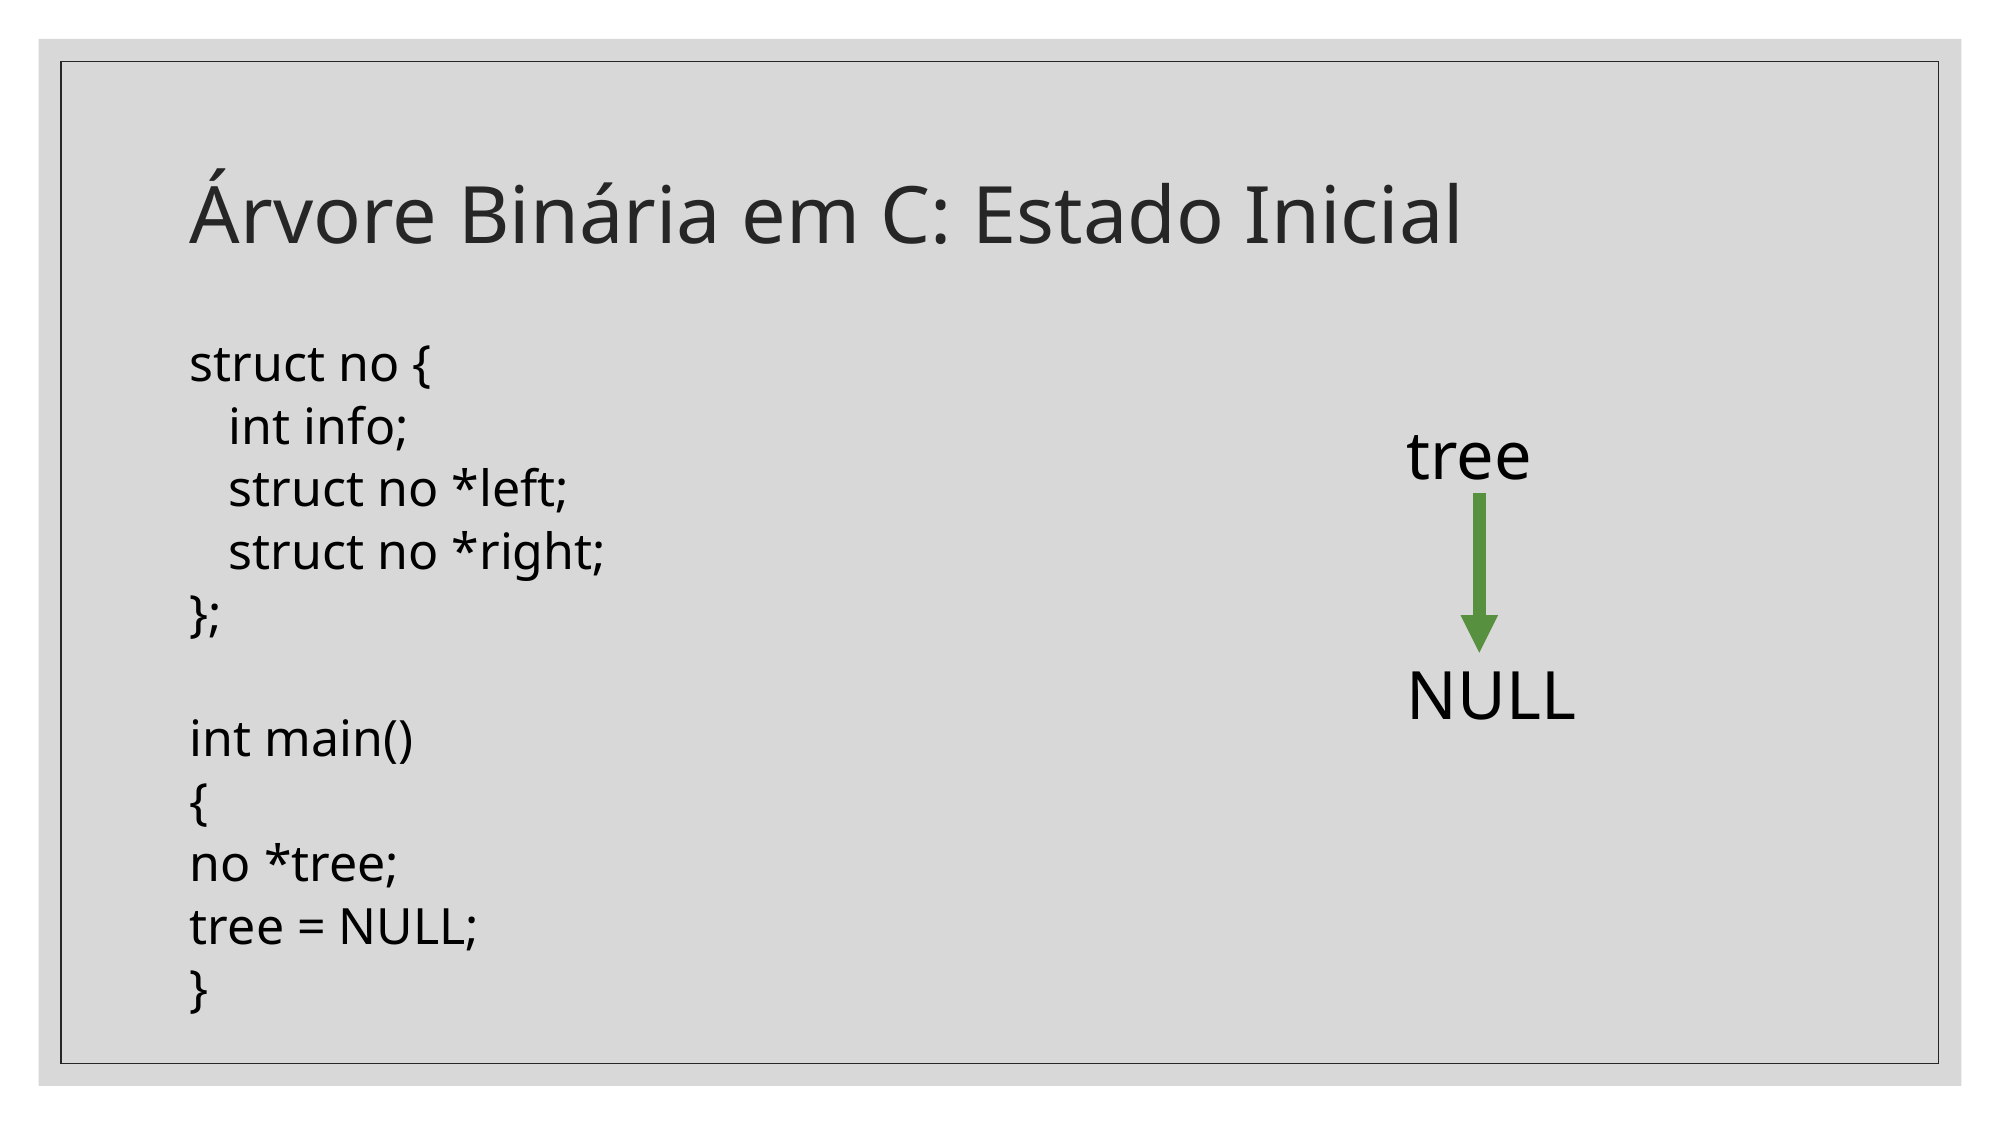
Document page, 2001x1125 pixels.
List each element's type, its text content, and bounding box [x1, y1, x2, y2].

title Árvore Binária em C: Estado Inicial [174, 105, 1825, 331]
list struct no { int info; struct no *left; struct no *right; }; int main() { no *tree; tree = NULL; } [174, 340, 1912, 977]
text_box tree NULL [1391, 405, 1591, 741]
